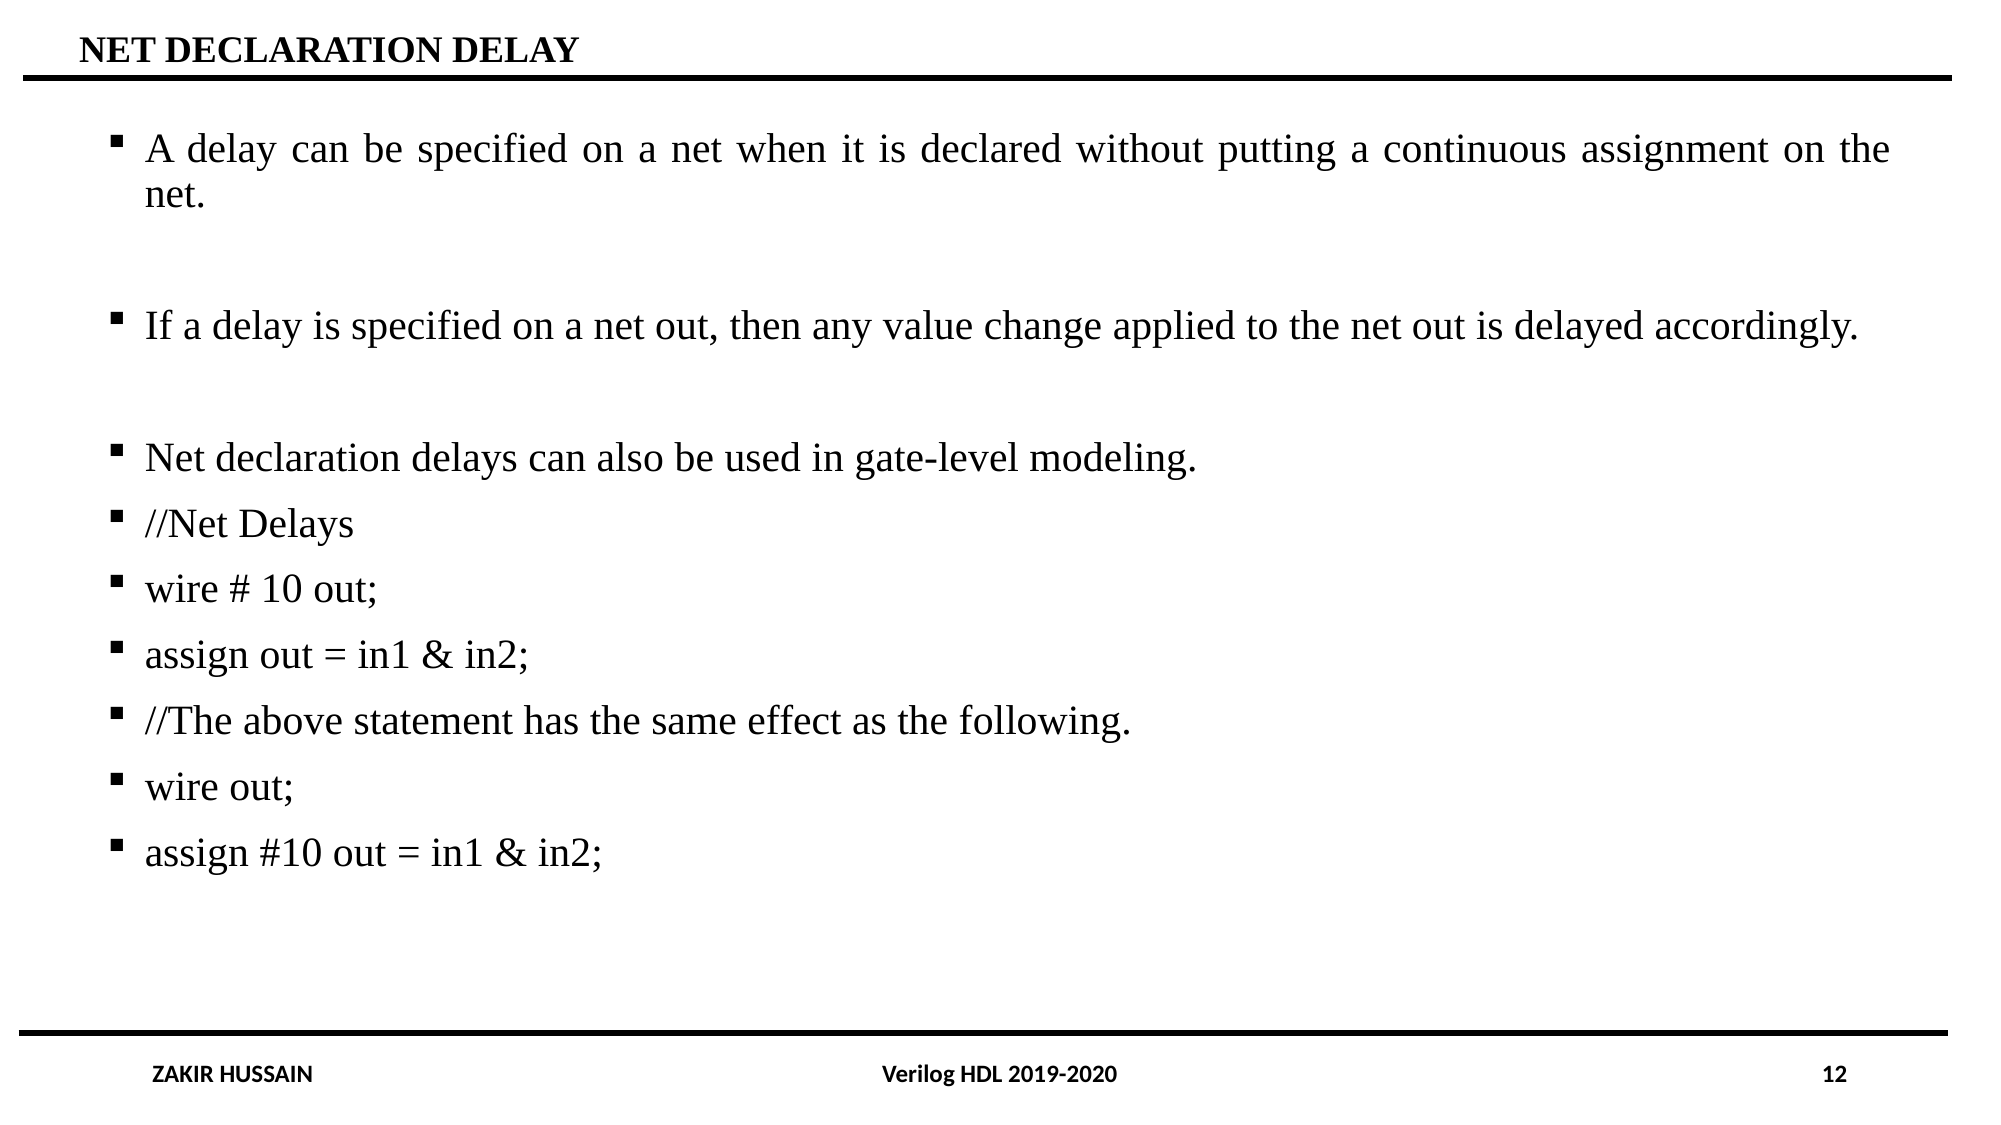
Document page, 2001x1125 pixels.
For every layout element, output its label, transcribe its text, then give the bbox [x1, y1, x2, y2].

list A delay can be specified on a net when it is declared without putting a continuous assignment on the net. If a delay is specified on a net out, then any value change applied to the net out is delayed accordingly. Net declaration delays can also be used in gate-level modeling. //Net Delays wire # 10 out; assign out = in1 & in2; //The above statement has the same effect as the following. wire out; assign #10 out = in1 & in2; [92, 119, 1908, 956]
slide_number ZAKIR HUSSAIN [137, 1042, 588, 1103]
text_box NET DECLARATION DELAY [64, 17, 596, 78]
slide_number 12 [1412, 1042, 1863, 1103]
footer Verilog HDL 2019-2020 [662, 1042, 1338, 1103]
